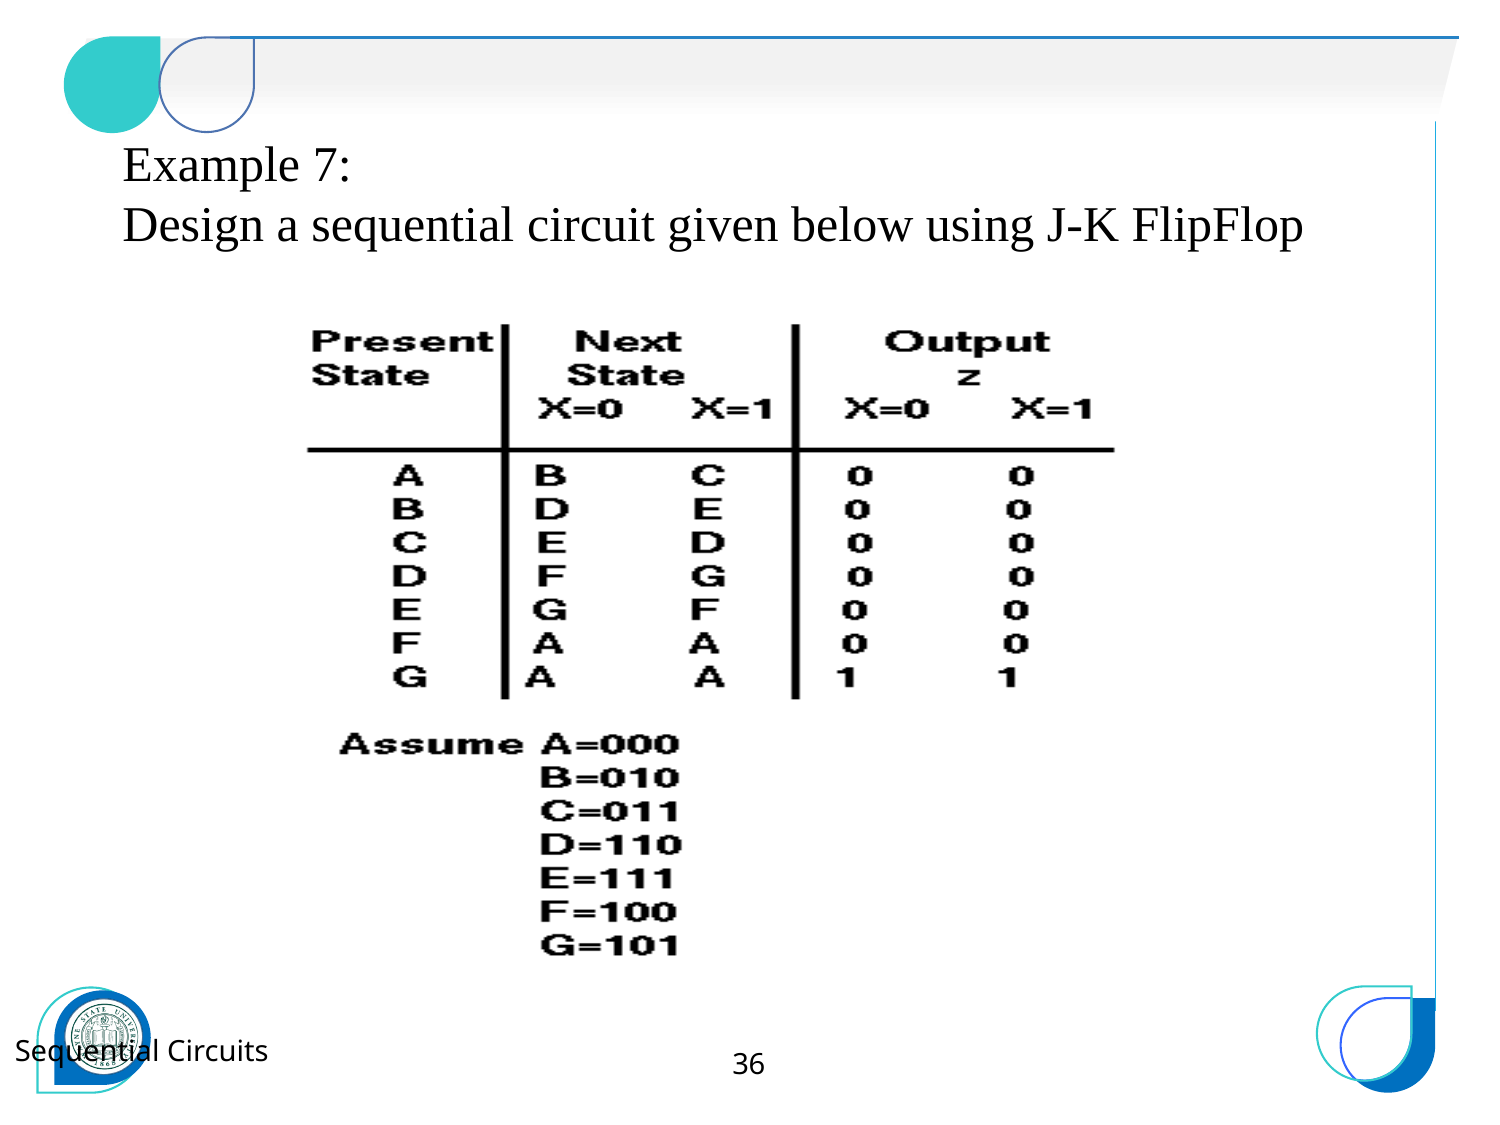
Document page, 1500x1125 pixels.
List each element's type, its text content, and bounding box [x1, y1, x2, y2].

text_box Example 7: Design a sequential circuit given below using J-K FlipFlop [107, 123, 1320, 259]
footer Sequential Circuits [0, 1025, 475, 1100]
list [224, 262, 1263, 1038]
picture [64, 998, 143, 1025]
slide_number 36 [573, 1038, 924, 1113]
